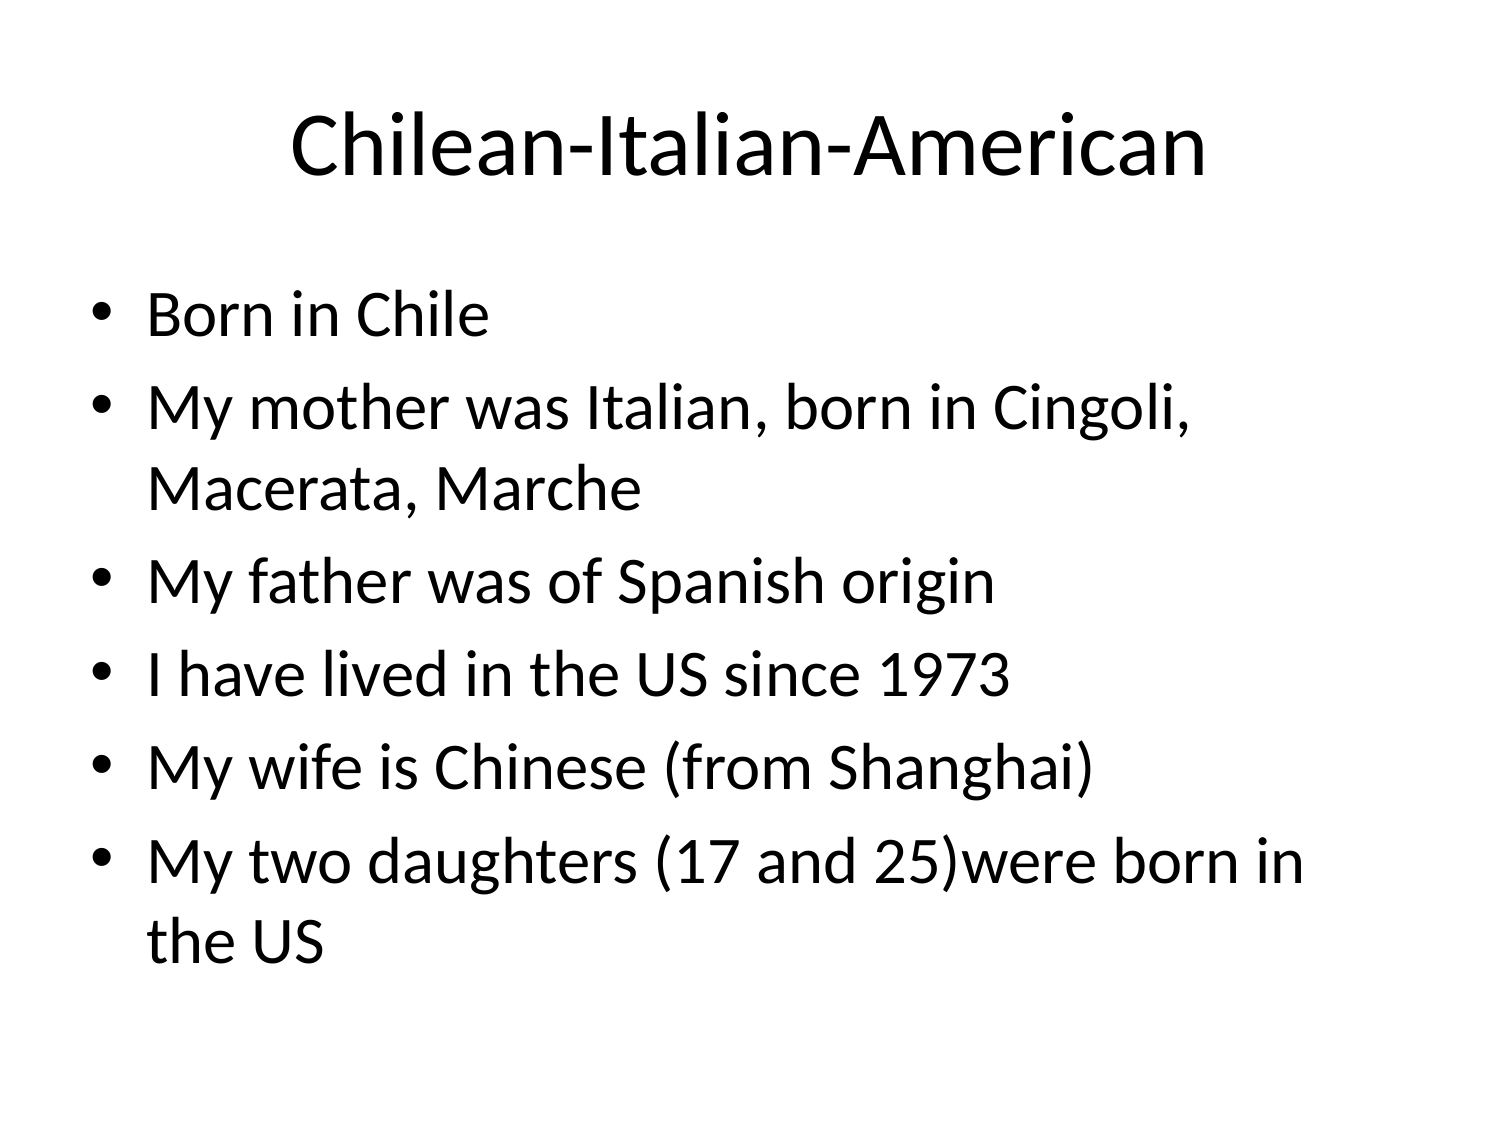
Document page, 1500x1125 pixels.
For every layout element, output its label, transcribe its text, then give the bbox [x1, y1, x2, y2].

title Chilean-Italian-American [75, 45, 1425, 233]
list Born in Chile My mother was Italian, born in Cingoli, Macerata, Marche My father was of Spanish origin I have lived in the US since 1973 My wife is Chinese (from Shanghai) My two daughters (17 and 25)were born in the US [75, 262, 1425, 1005]
